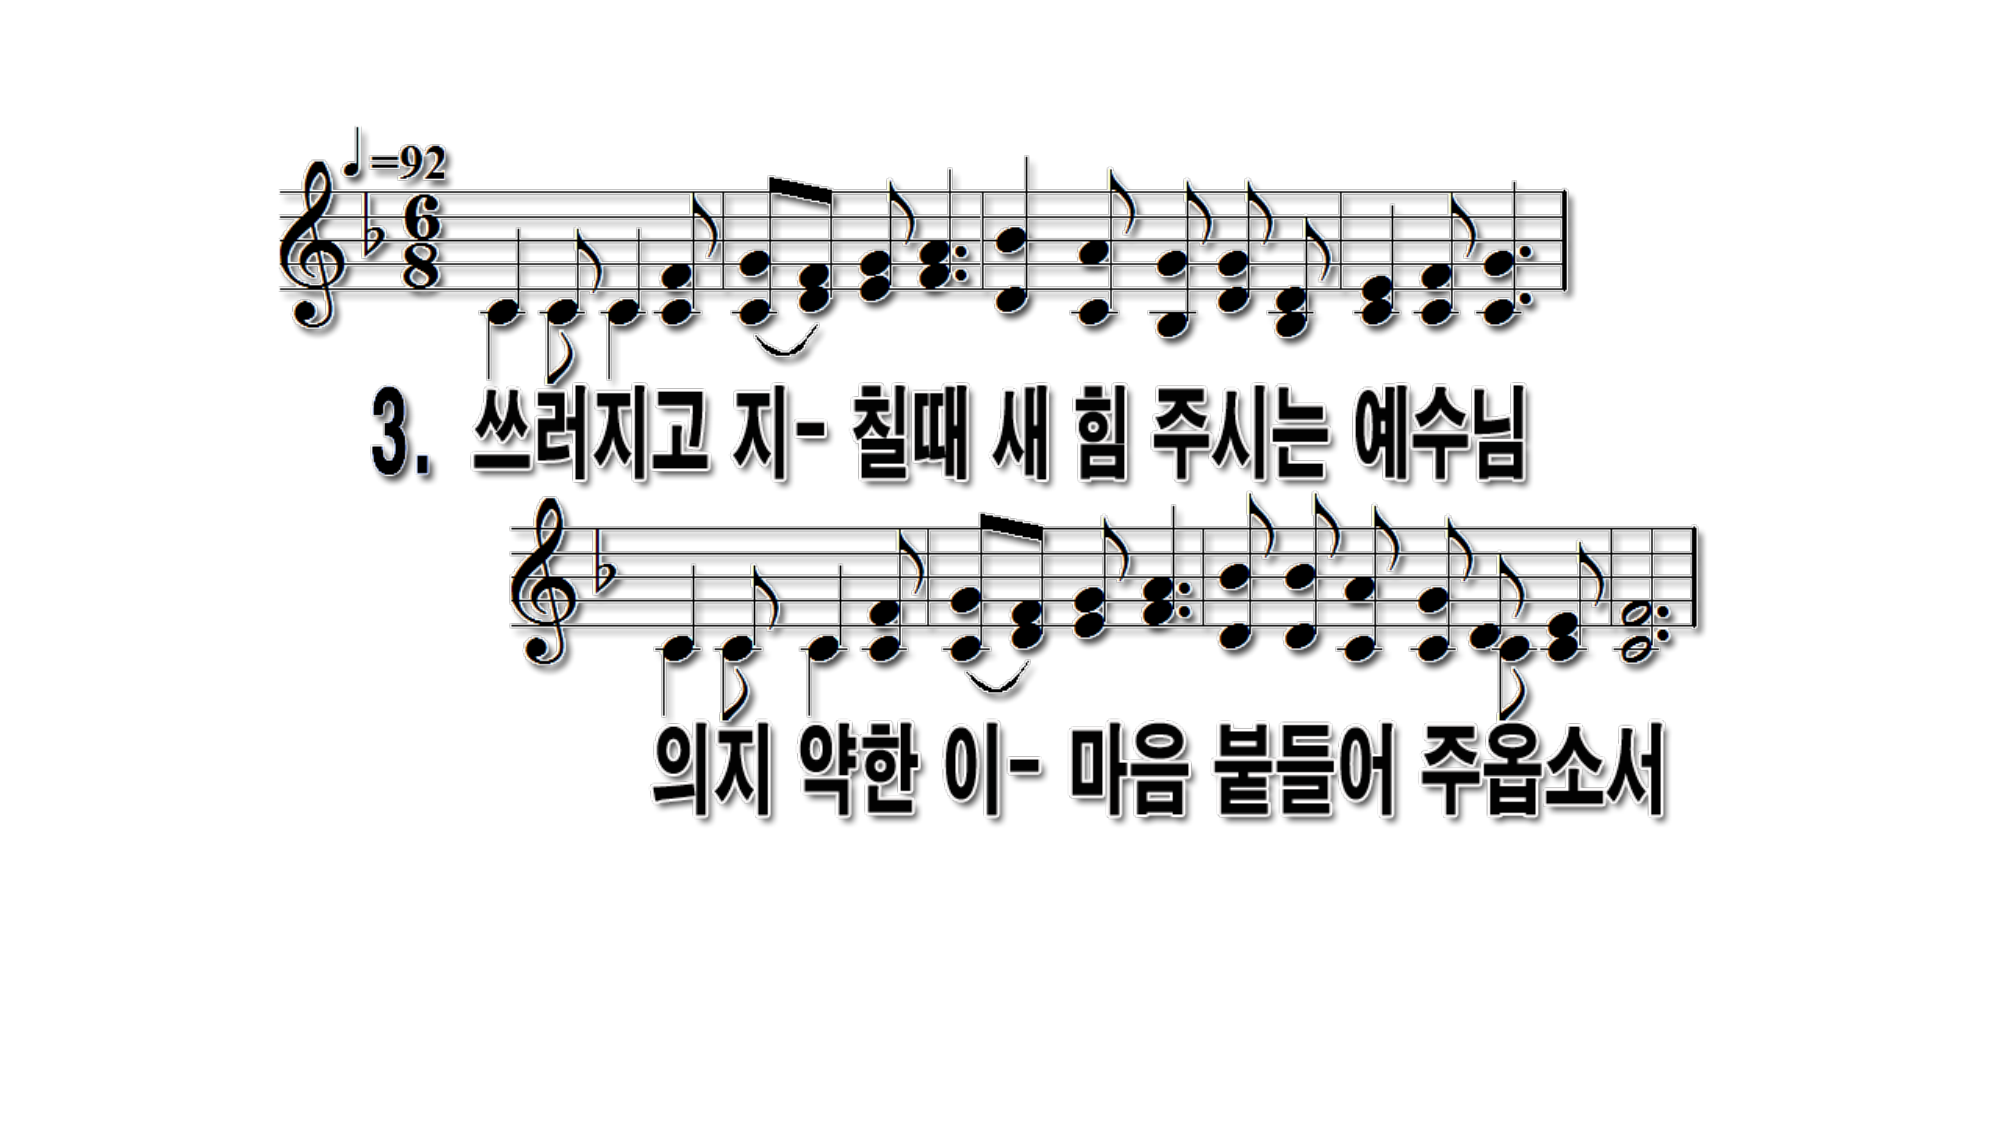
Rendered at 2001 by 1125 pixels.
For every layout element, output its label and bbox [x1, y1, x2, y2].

picture [249, 0, 1750, 835]
